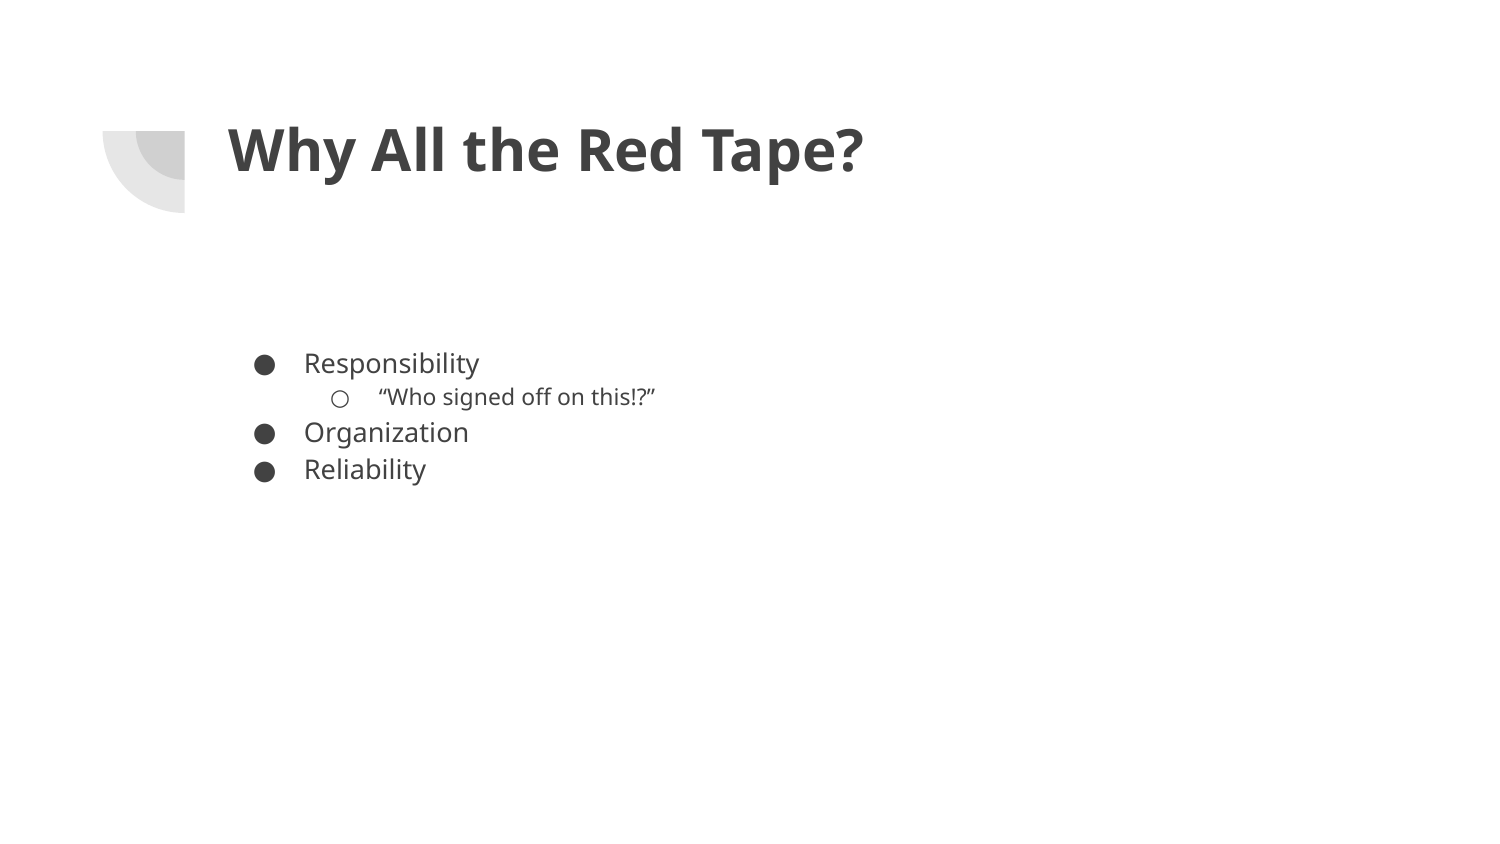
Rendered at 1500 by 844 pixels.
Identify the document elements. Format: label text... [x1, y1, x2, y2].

list Responsibility “Who signed off on this!?” Organization Reliability [213, 326, 1368, 744]
title Why All the Red Tape? [213, 98, 1368, 263]
